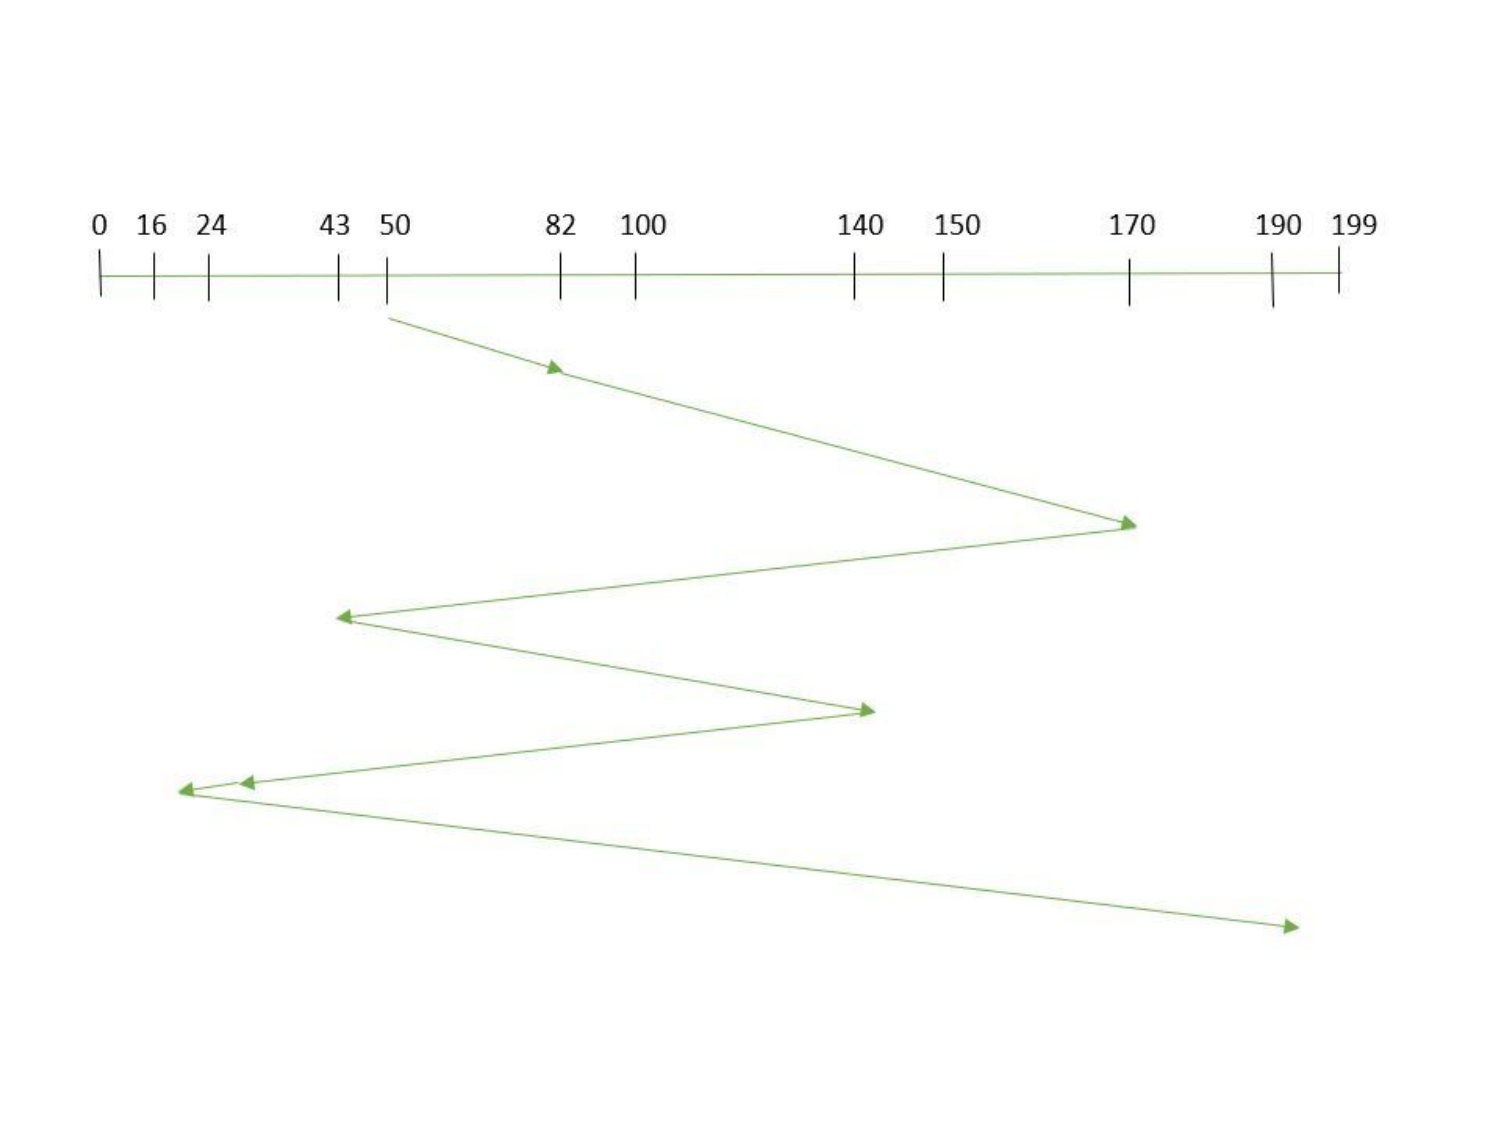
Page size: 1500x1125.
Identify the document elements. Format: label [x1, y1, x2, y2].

picture [63, 123, 1437, 1001]
